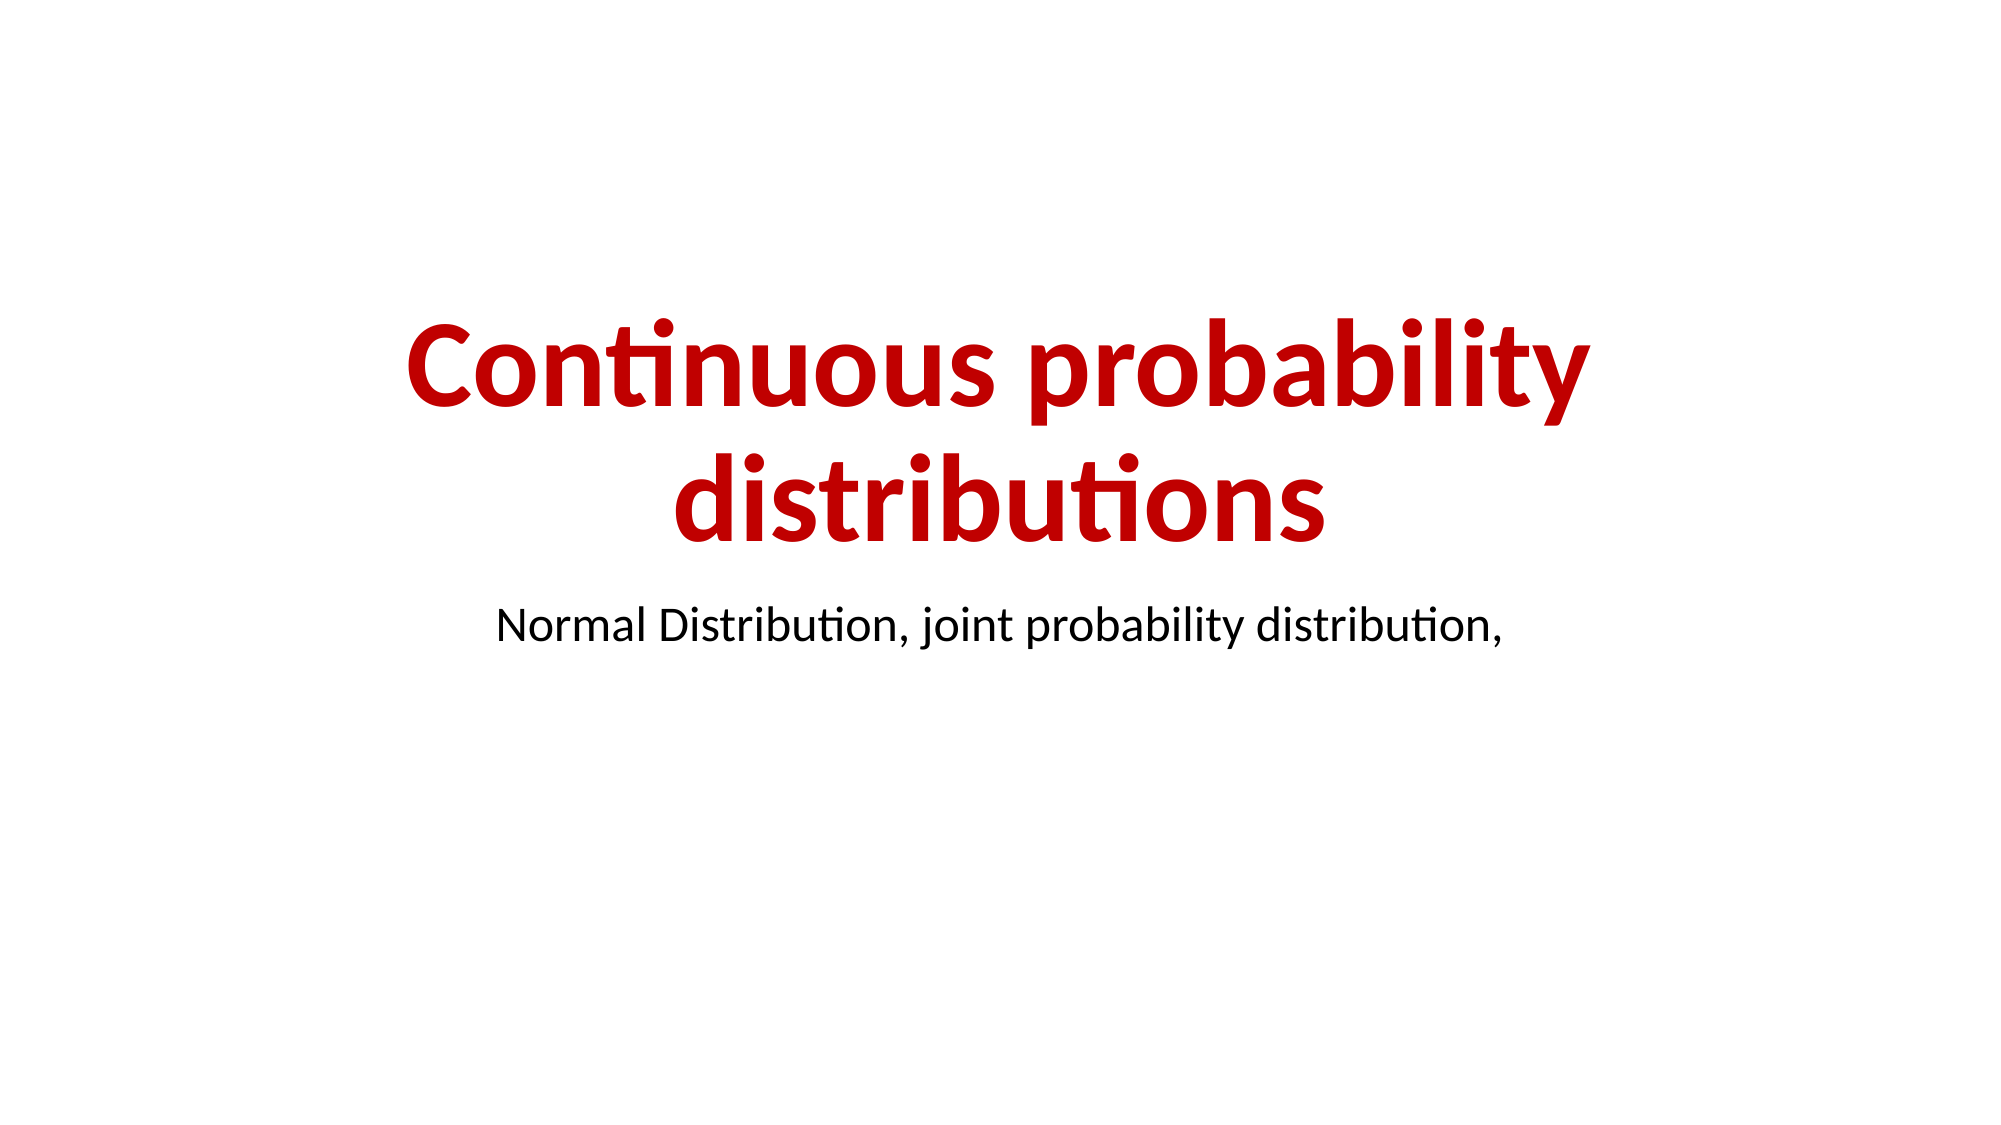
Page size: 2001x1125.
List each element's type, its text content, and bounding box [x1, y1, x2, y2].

title Continuous probability distributions [249, 184, 1750, 576]
subtitle Normal Distribution, joint probability distribution, [249, 590, 1750, 863]
